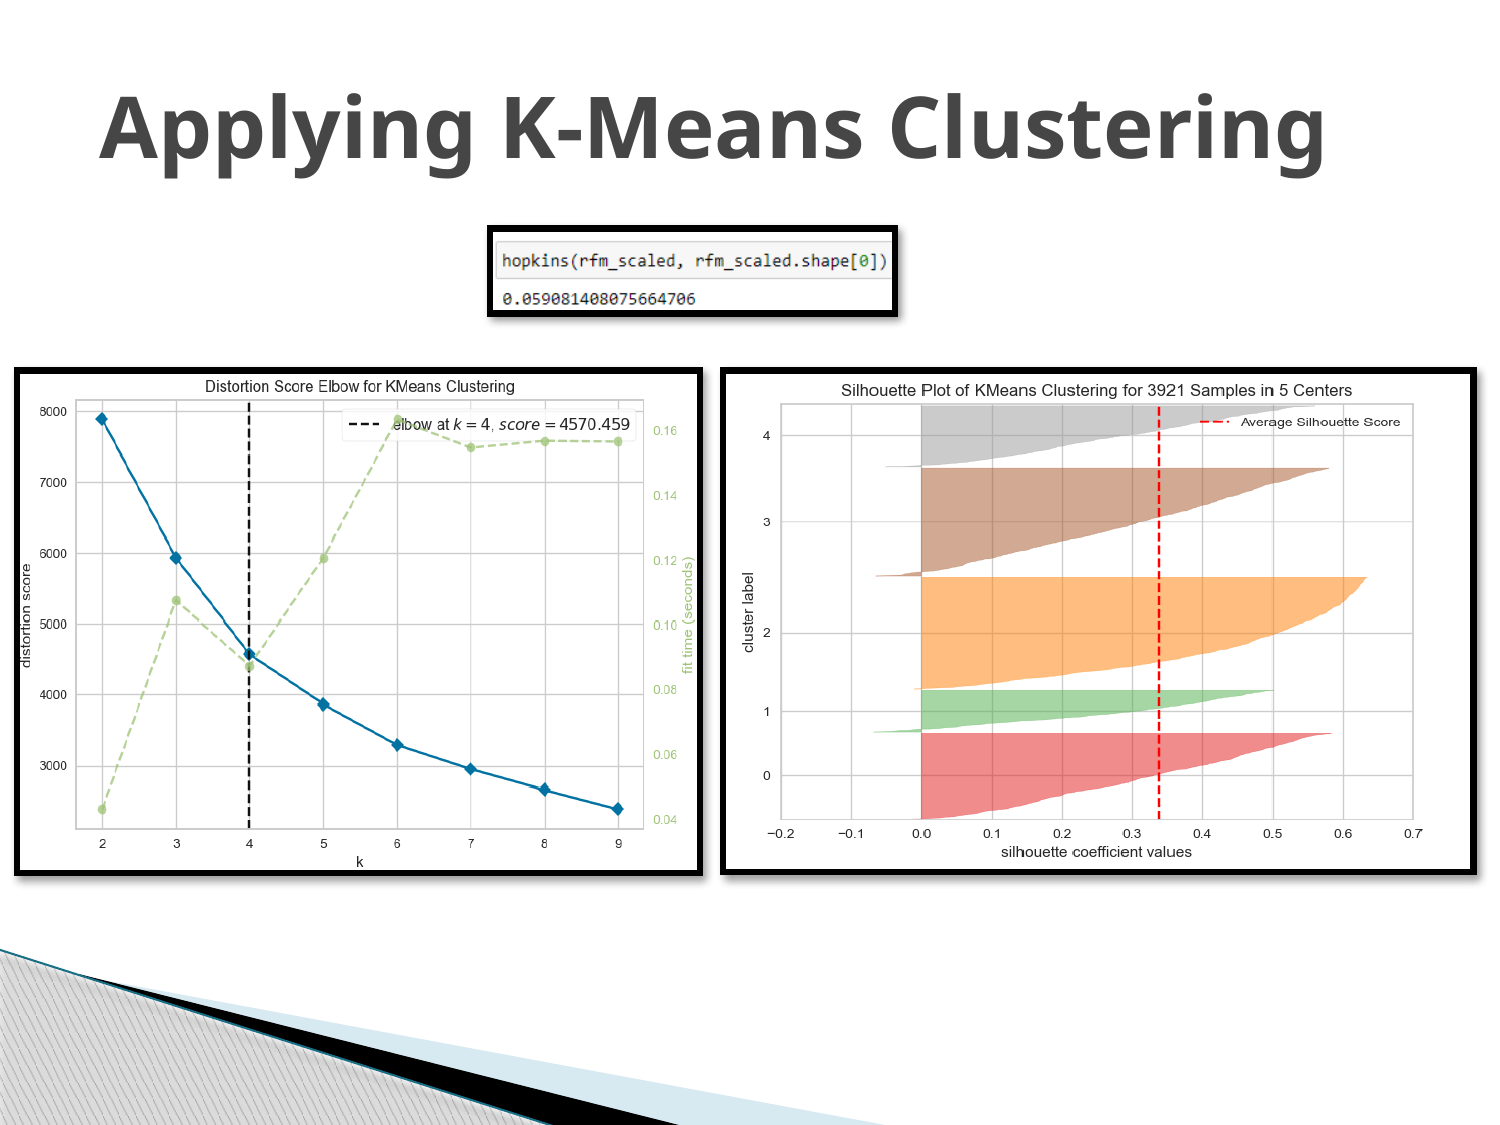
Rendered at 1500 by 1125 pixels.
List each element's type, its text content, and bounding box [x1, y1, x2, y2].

title Applying K-Means Clustering [85, 30, 1436, 219]
picture [19, 373, 697, 871]
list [492, 231, 892, 311]
picture [726, 373, 1471, 870]
